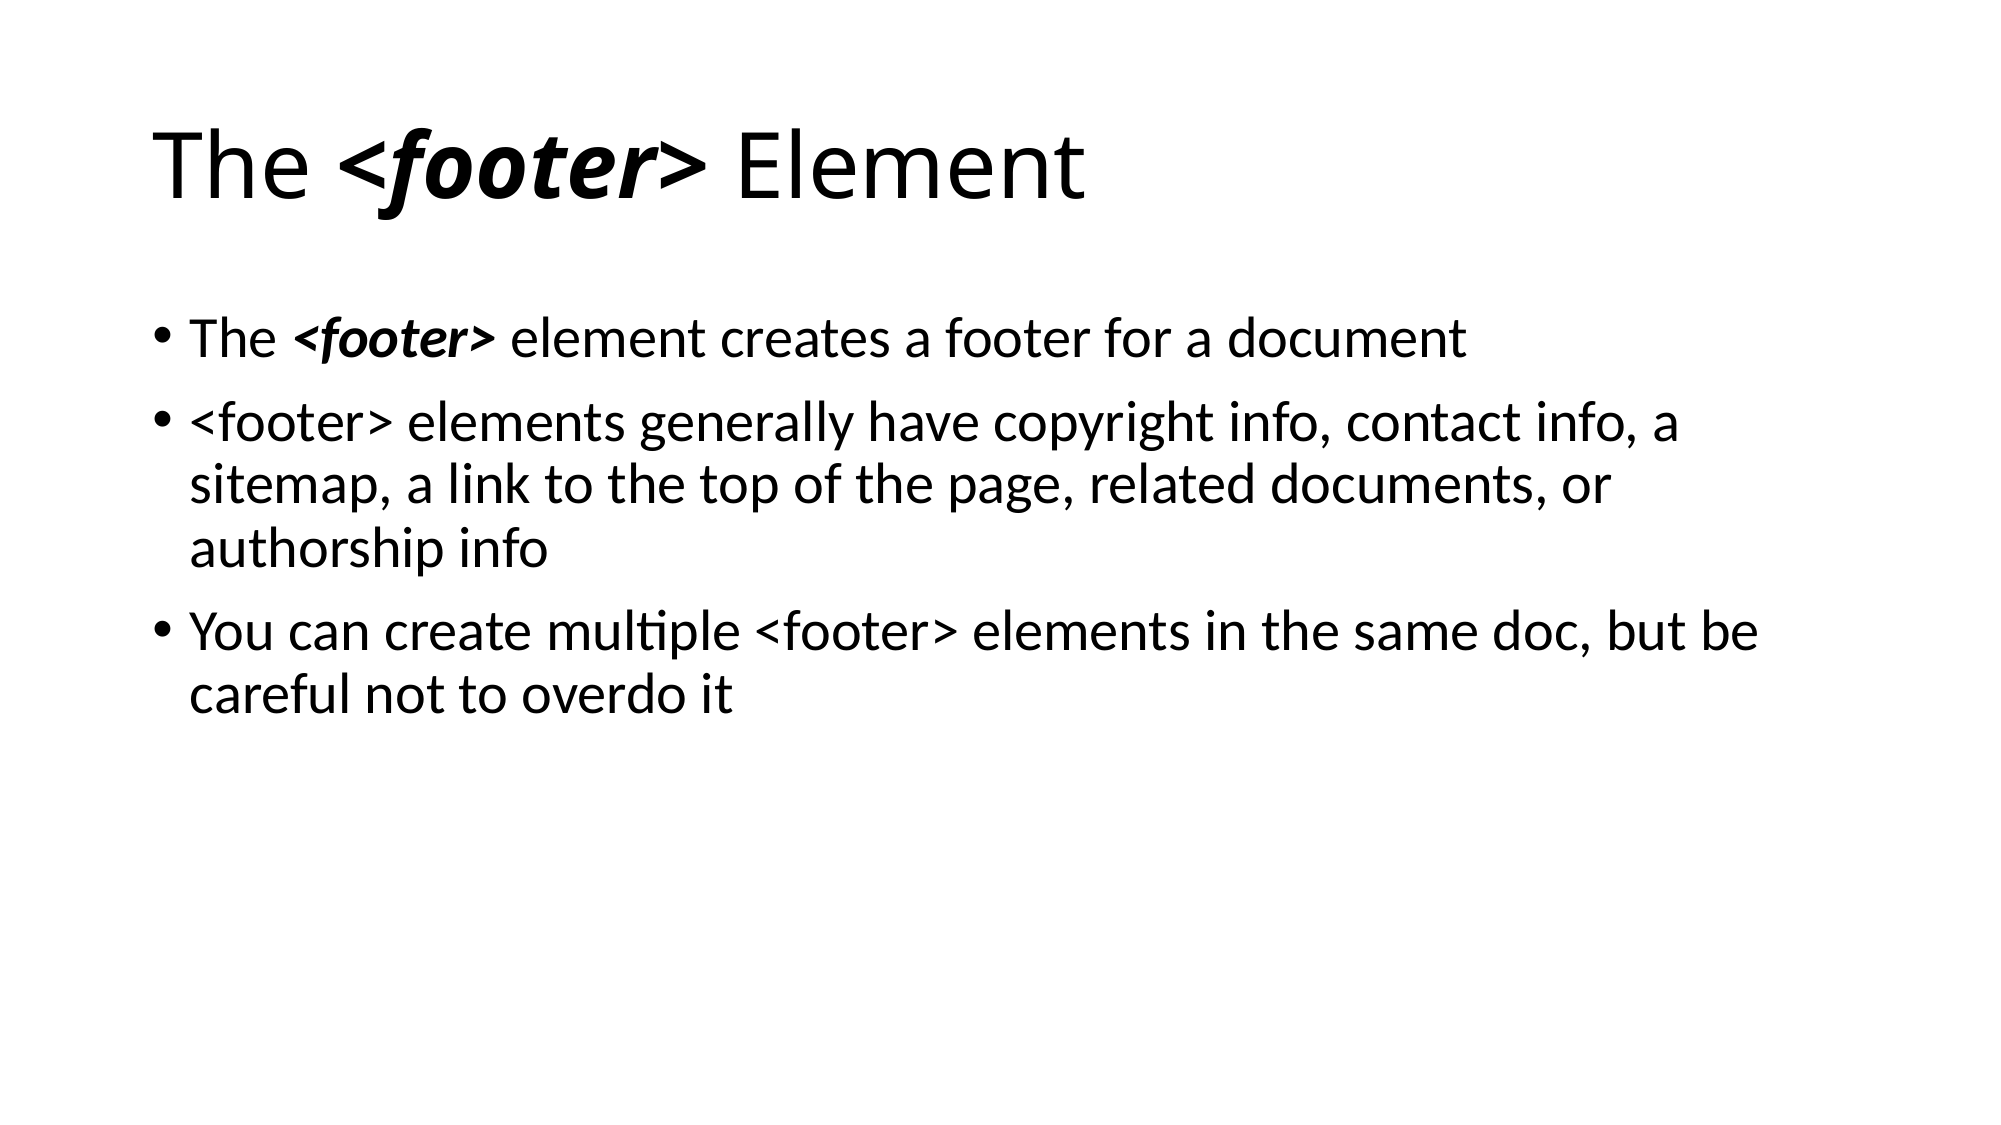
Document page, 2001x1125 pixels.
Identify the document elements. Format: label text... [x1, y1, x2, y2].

list The <footer> element creates a footer for a document <footer> elements generally have copyright info, contact info, a sitemap, a link to the top of the page, related documents, or authorship info You can create multiple <footer> elements in the same doc, but be careful not to overdo it [137, 299, 1863, 1014]
title The <footer> Element [137, 59, 1863, 278]
